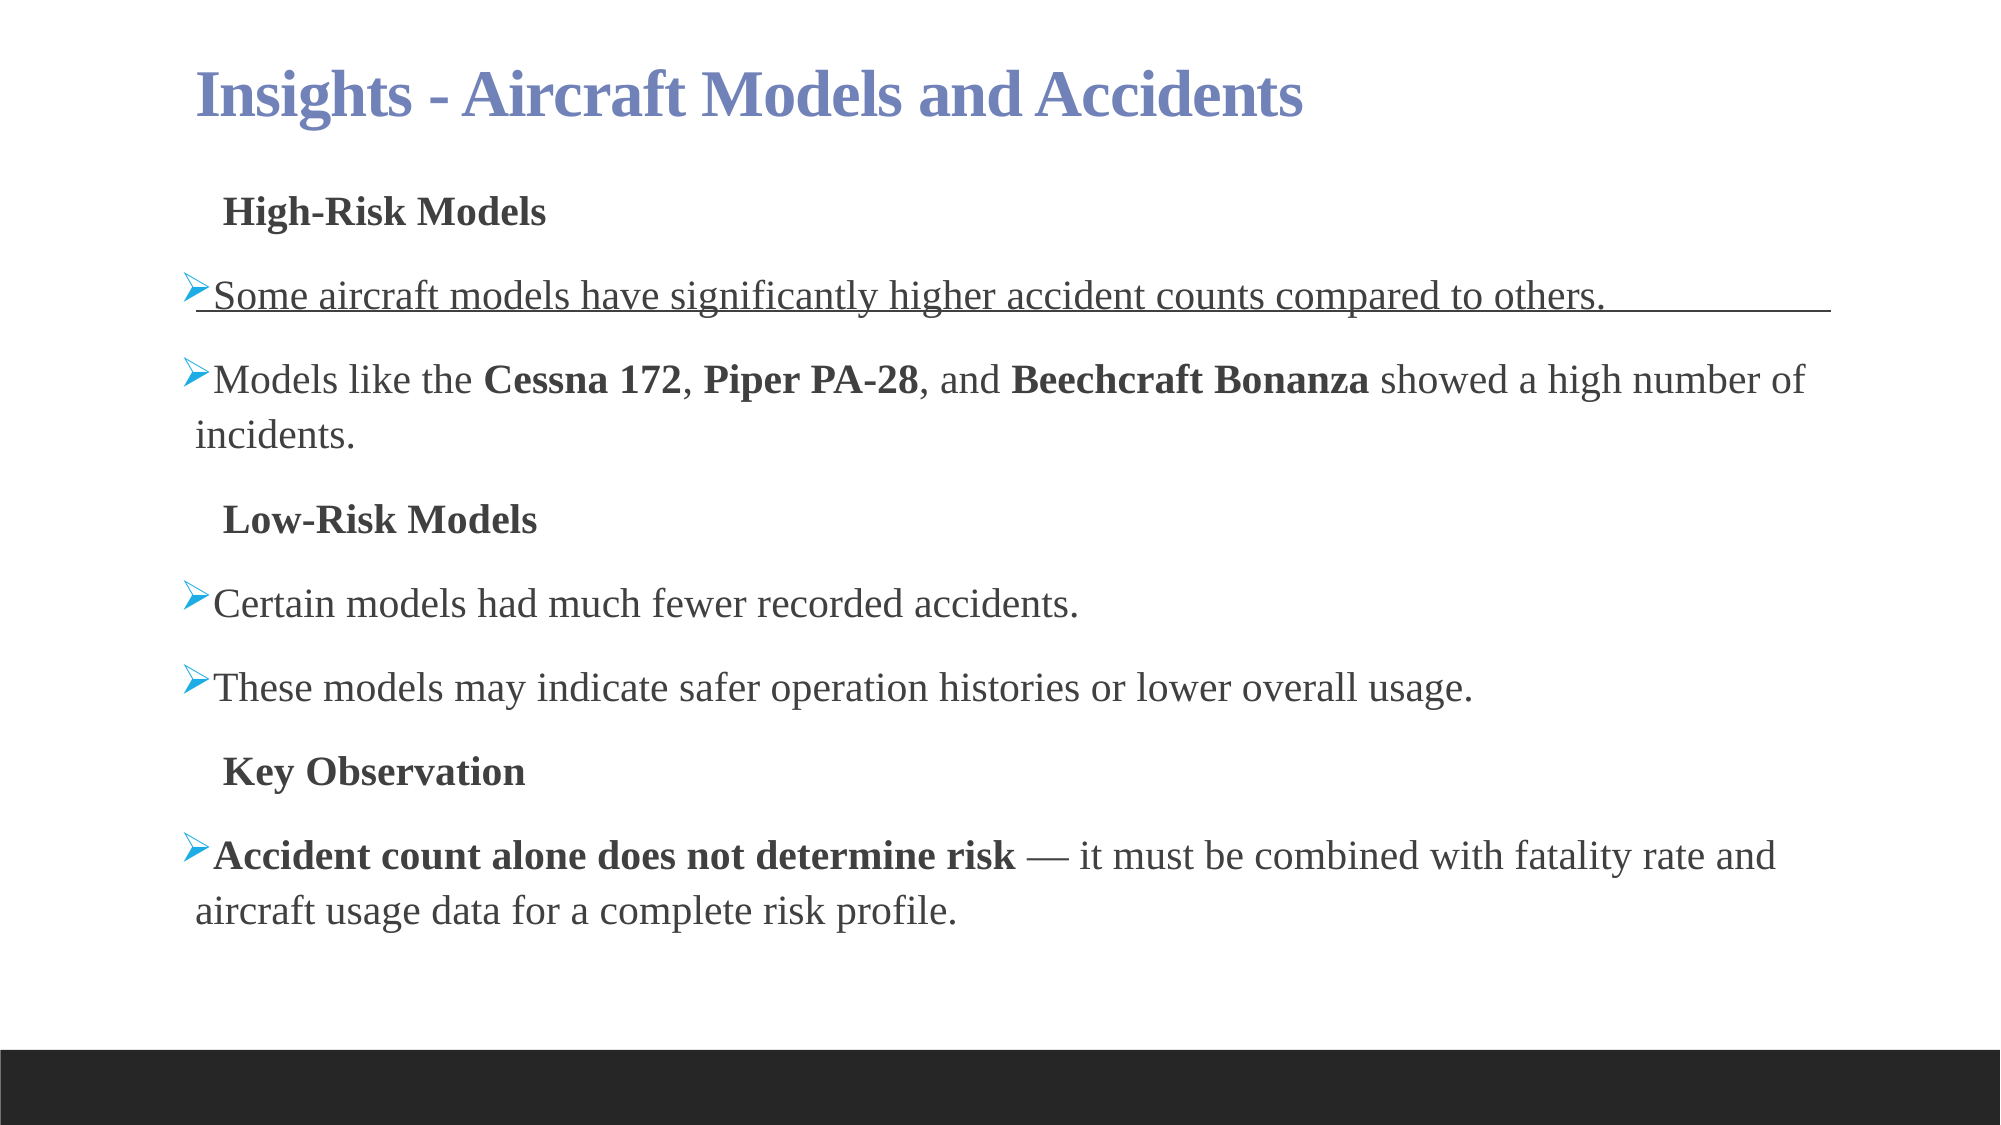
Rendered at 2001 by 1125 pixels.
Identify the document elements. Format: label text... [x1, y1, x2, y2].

title Insights - Aircraft Models and Accidents [180, 47, 1830, 138]
list 🔹 High-Risk Models Some aircraft models have significantly higher accident counts compared to others. Models like the Cessna 172, Piper PA-28, and Beechcraft Bonanza showed a high number of incidents. 🔹 Low-Risk Models Certain models had much fewer recorded accidents. These models may indicate safer operation histories or lower overall usage. 🔹 Key Observation Accident count alone does not determine risk — it must be combined with fatality rate and aircraft usage data for a complete risk profile. [180, 171, 1830, 963]
